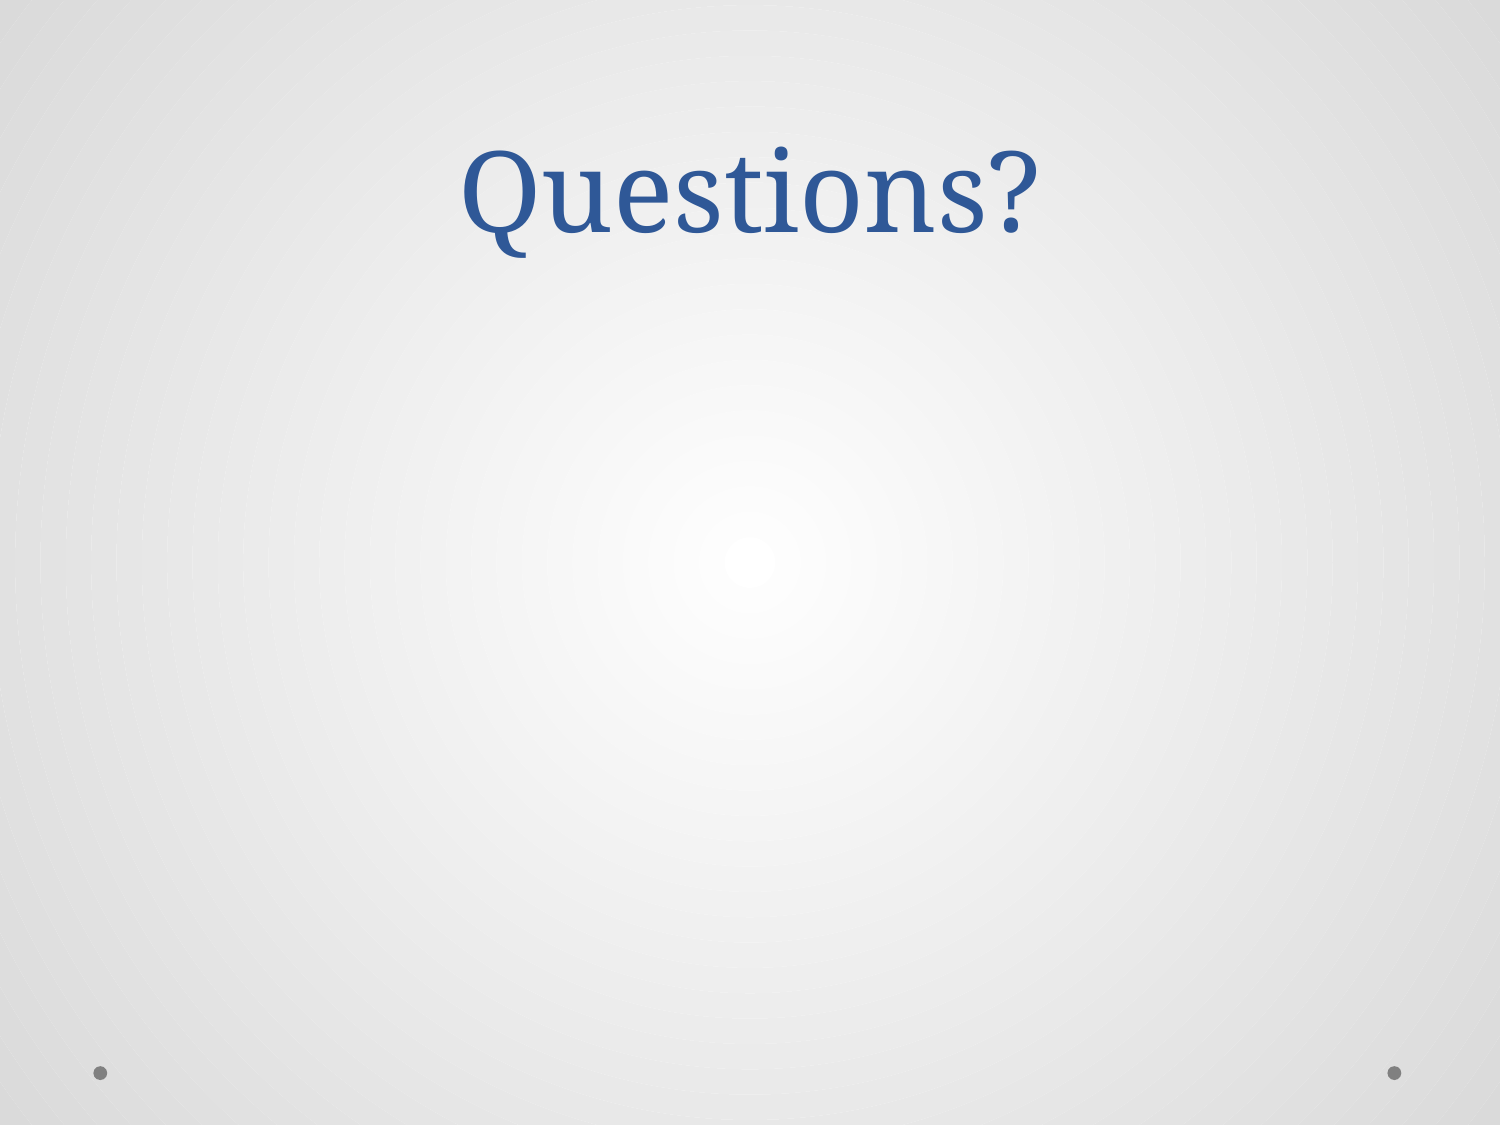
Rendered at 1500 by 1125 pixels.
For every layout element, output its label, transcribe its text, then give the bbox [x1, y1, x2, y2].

title Questions? [75, 0, 1425, 263]
